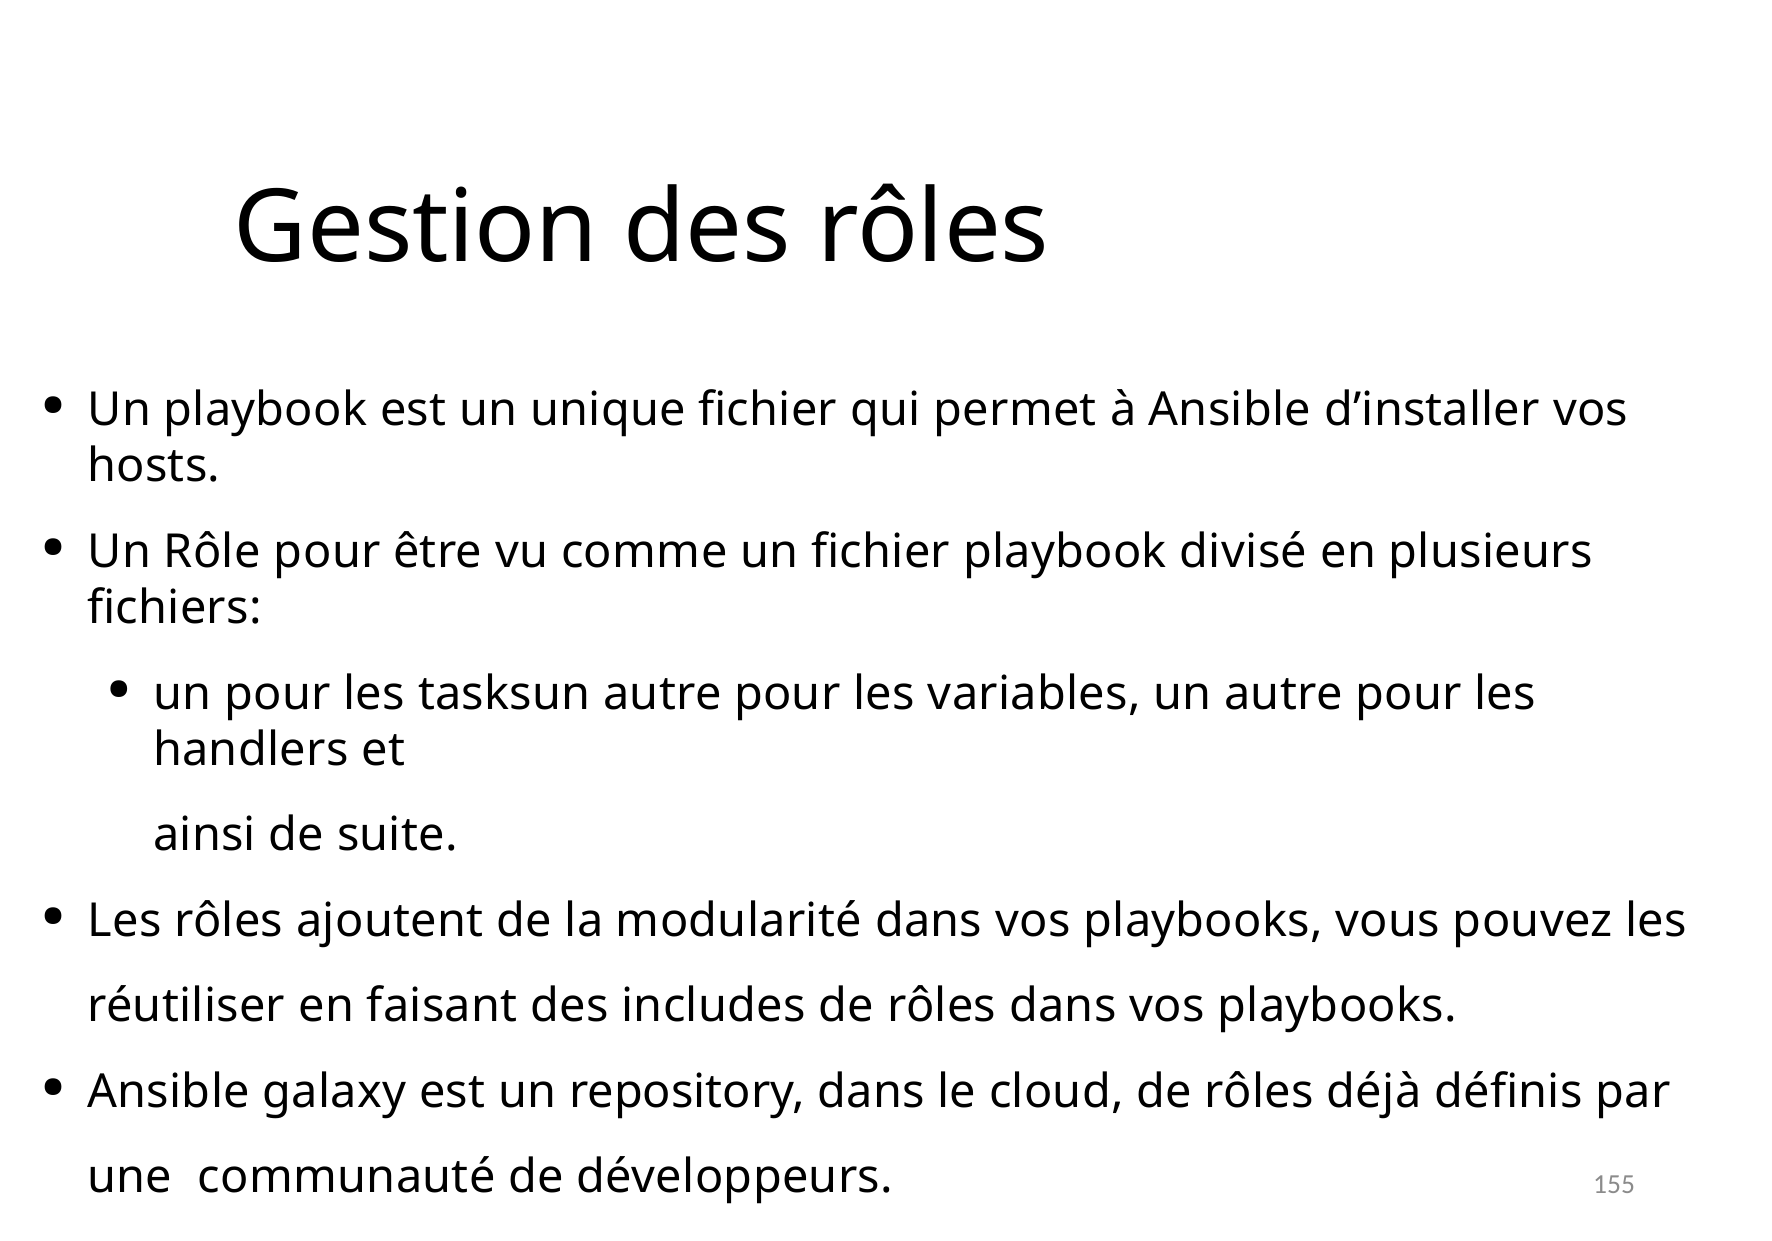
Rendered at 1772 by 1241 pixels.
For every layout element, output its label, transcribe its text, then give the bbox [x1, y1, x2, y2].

text_box Un playbook est un unique fichier qui permet à Ansible d’installer vos hosts. Un Rôle pour être vu comme un fichier playbook divisé en plusieurs fichiers: un pour les tasksun autre pour les variables, un autre pour les handlers et ainsi de suite. Les rôles ajoutent de la modularité dans vos playbooks, vous pouvez les réutiliser en faisant des includes de rôles dans vos playbooks. Ansible galaxy est un repository, dans le cloud, de rôles déjà définis par une communauté de développeurs. [39, 347, 1704, 1203]
title Gestion des rôles [231, 115, 1136, 325]
slide_number 155 [1251, 1149, 1651, 1216]
